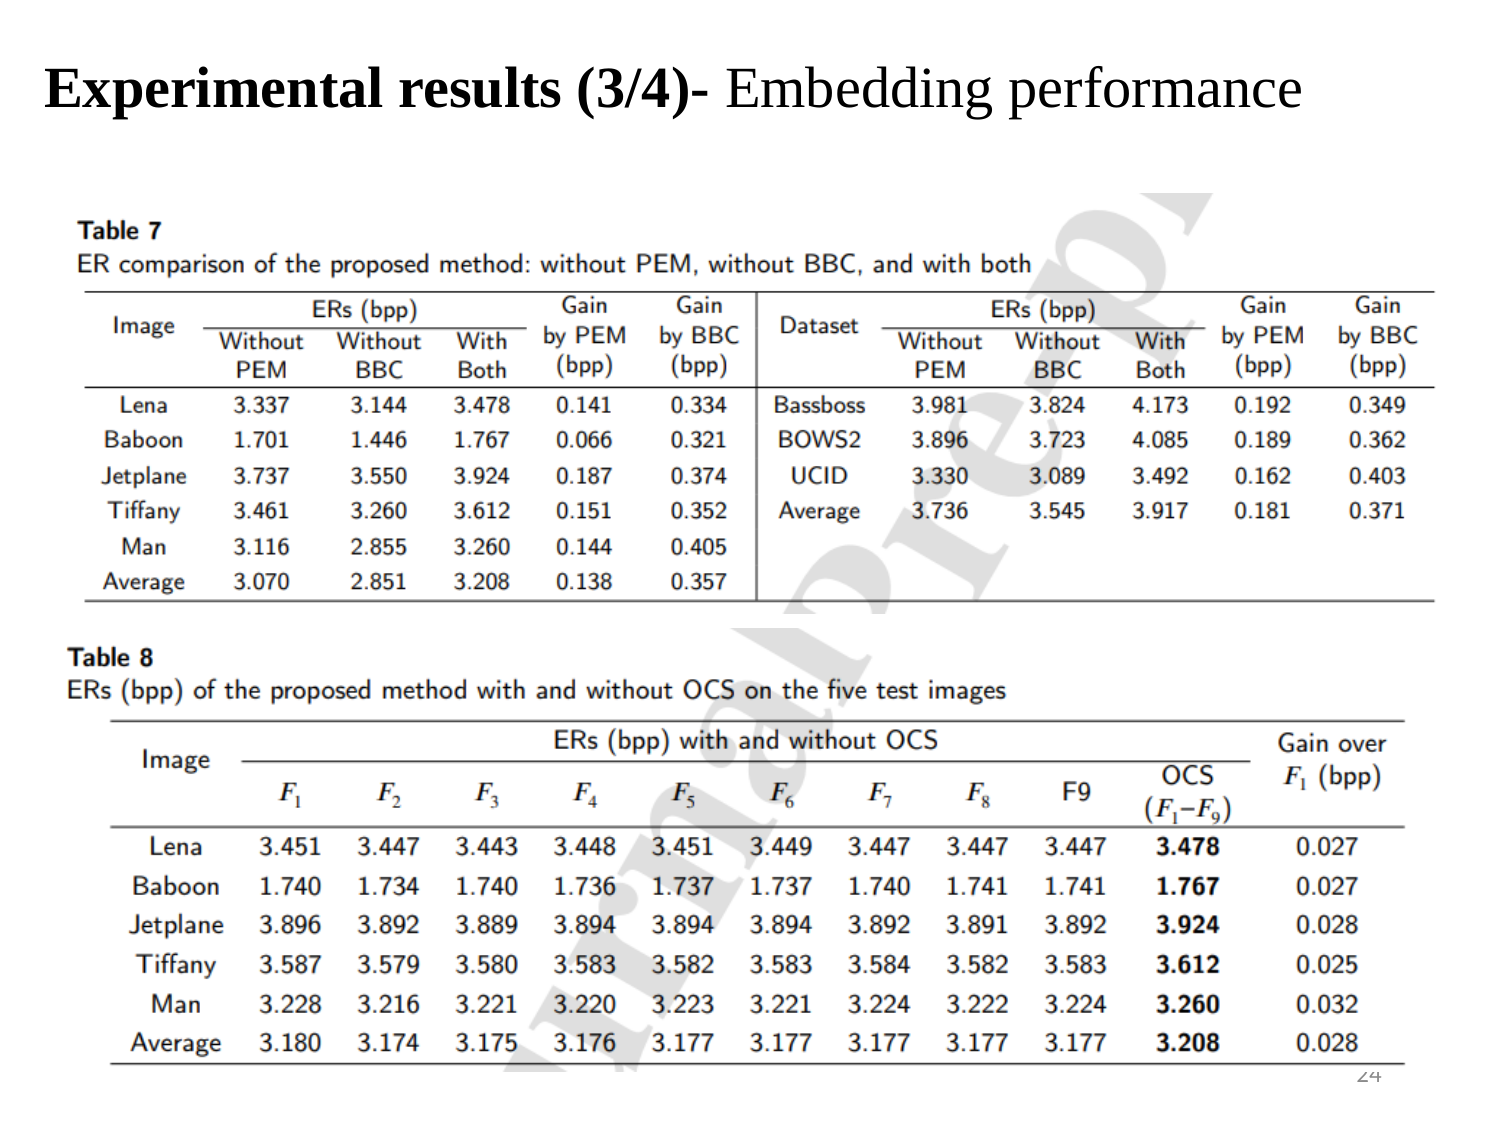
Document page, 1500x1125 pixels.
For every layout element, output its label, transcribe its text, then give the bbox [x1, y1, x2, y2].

slide_number 24 [1059, 1072, 1397, 1103]
text_box Experimental results (3/4)- Embedding performance [29, 42, 1436, 197]
picture [66, 193, 1449, 614]
picture [66, 628, 1420, 1072]
